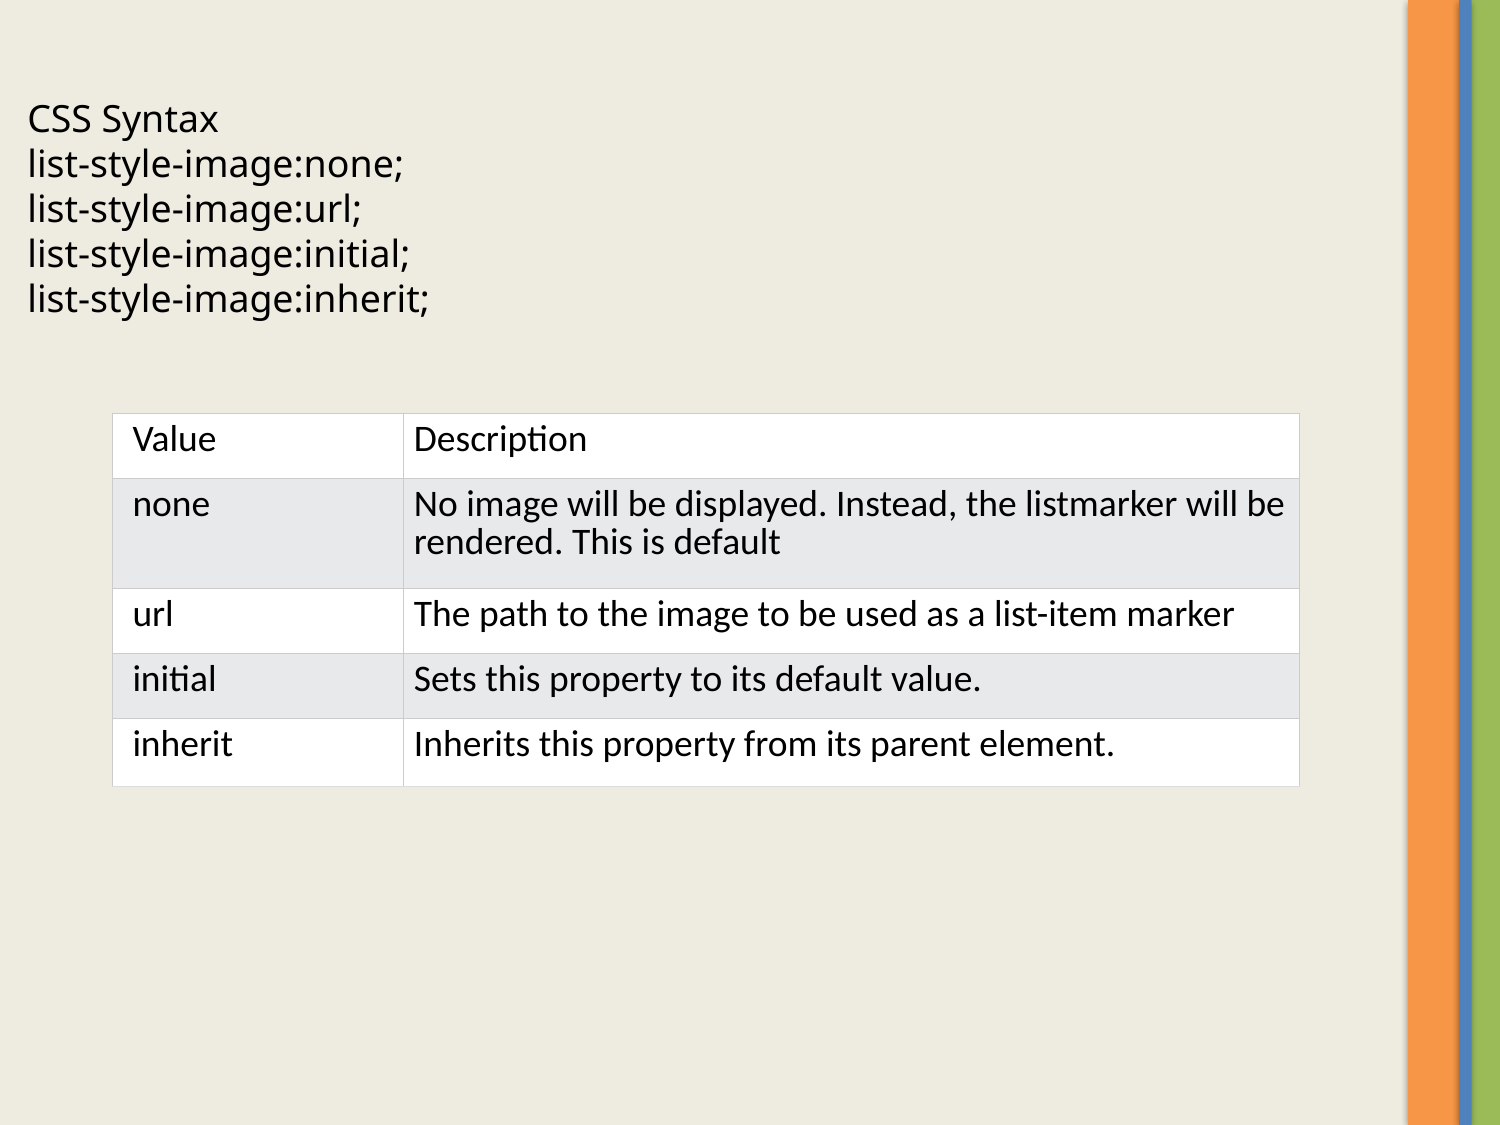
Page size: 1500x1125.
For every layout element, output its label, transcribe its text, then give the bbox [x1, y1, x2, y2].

table_header Description [404, 414, 1299, 478]
table_cell none [113, 479, 403, 588]
table_cell inherit [113, 719, 403, 786]
table_cell url [113, 589, 403, 653]
table_cell The path to the image to be used as a list-item marker [404, 589, 1299, 653]
table_cell Inherits this property from its parent element. [404, 719, 1299, 786]
table_cell initial [113, 654, 403, 718]
table_cell Sets this property to its default value. [404, 654, 1299, 718]
table_cell No image will be displayed. Instead, the listmarker will be rendered. This is default [404, 479, 1299, 588]
table_header Value [113, 414, 403, 478]
text_box CSS Syntax list-style-image:none; list-style-image:url; list-style-image:initial; list-style-image:inherit; [12, 87, 1363, 733]
